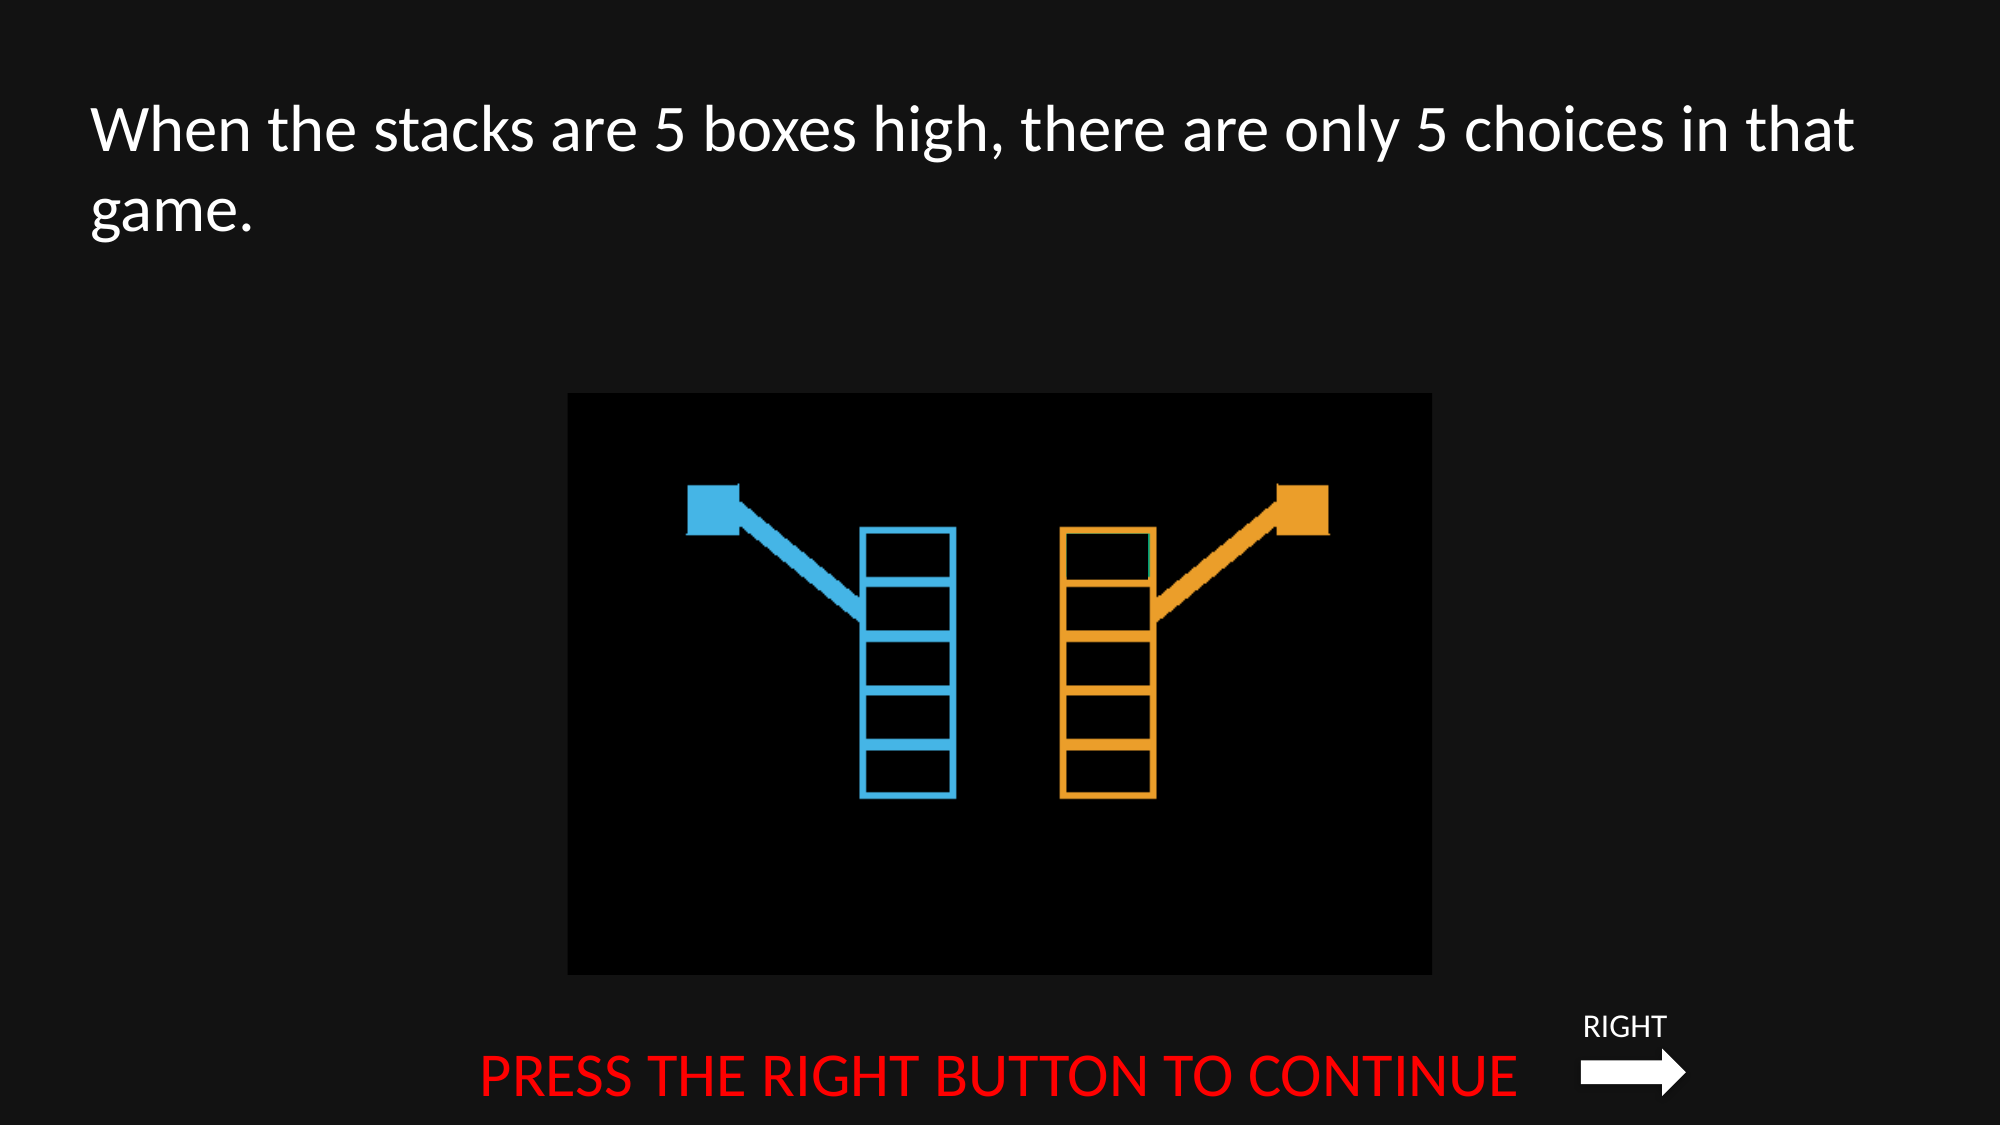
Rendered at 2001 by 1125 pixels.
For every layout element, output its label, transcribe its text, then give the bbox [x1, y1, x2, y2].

text_box RIGHT [1499, 996, 1751, 1125]
text_box [1580, 1047, 1687, 1097]
list When the stacks are 5 boxes high, there are only 5 choices in that game. [75, 77, 1915, 351]
picture [567, 393, 1433, 975]
text_box PRESS THE RIGHT BUTTON TO CONTINUE [249, 1017, 1499, 1125]
